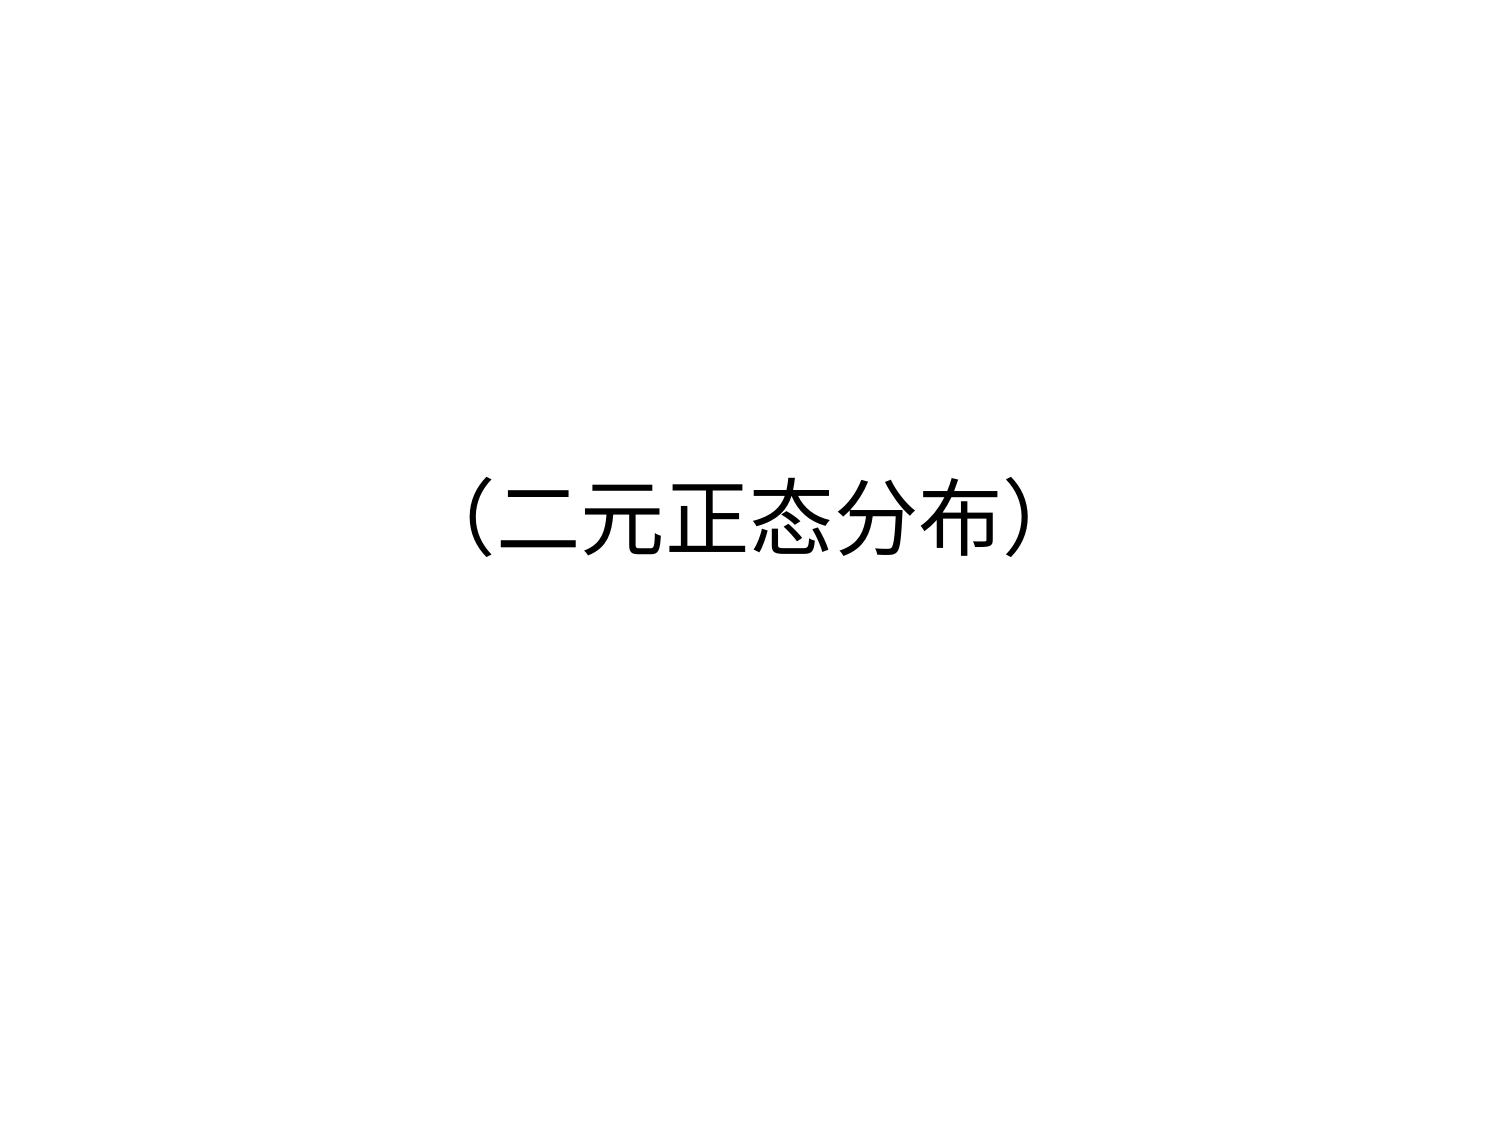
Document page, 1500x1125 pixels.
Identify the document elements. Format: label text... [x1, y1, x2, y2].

title （二元正态分布） [187, 184, 1313, 576]
